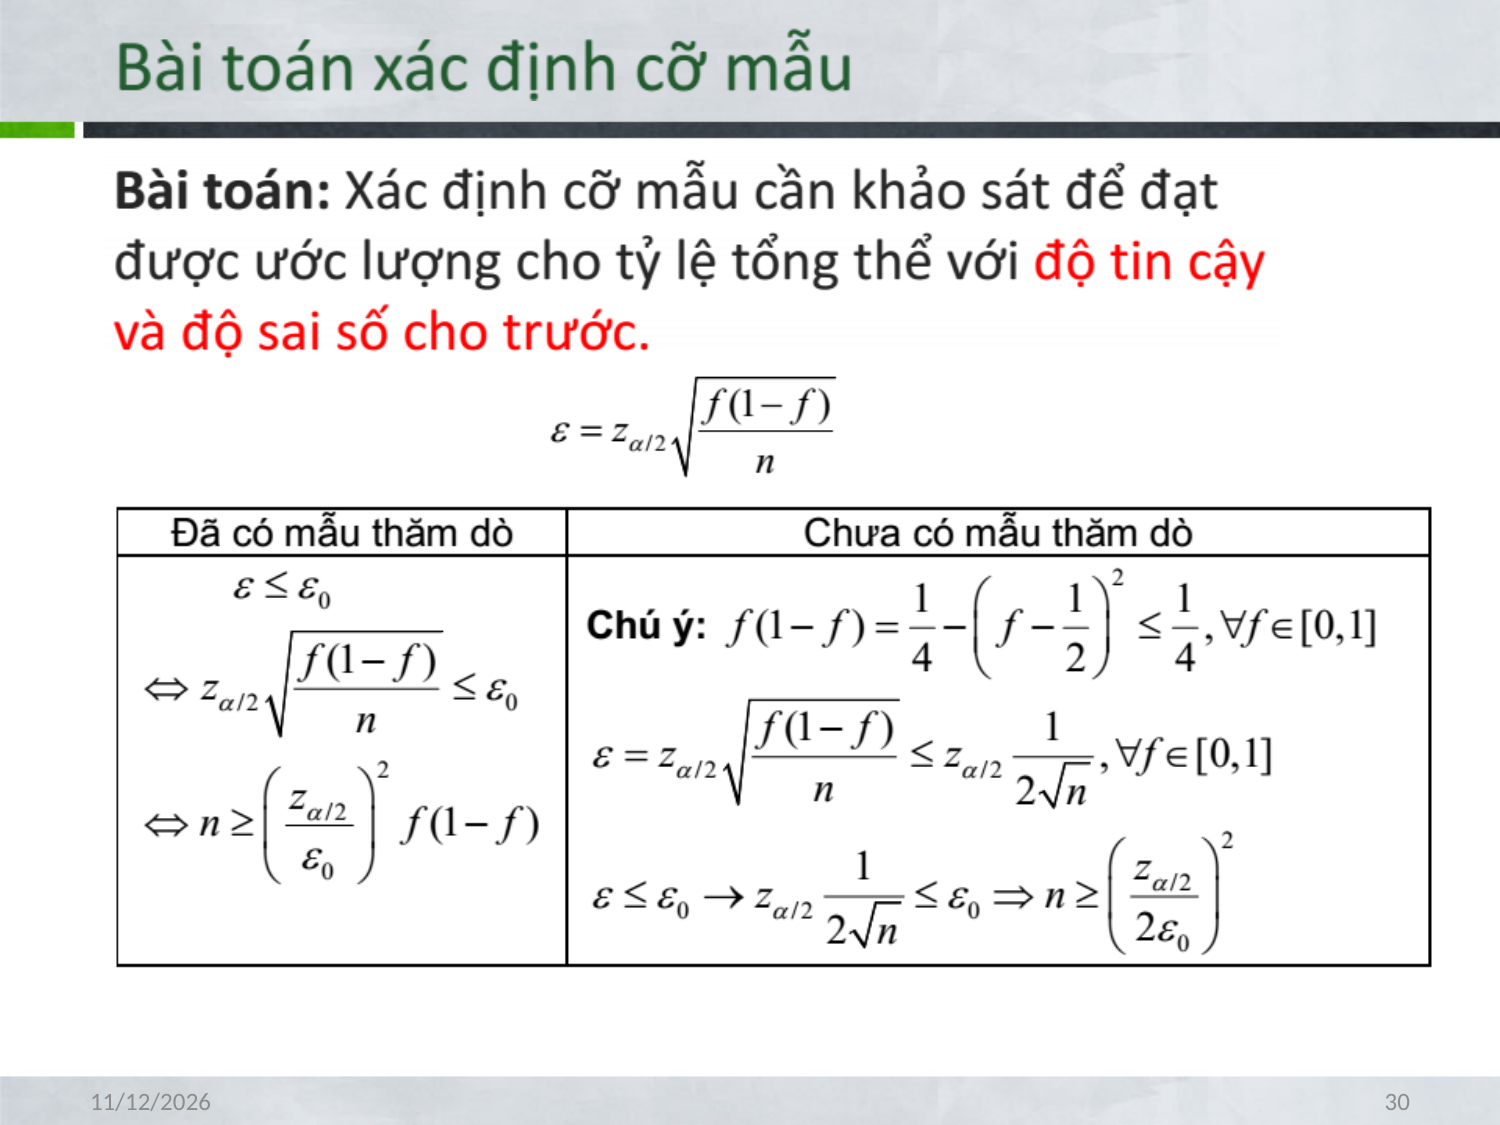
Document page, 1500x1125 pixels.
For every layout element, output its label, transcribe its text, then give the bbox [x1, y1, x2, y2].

picture [0, 0, 1500, 1125]
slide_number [75, 1074, 425, 1125]
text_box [109, 366, 1439, 972]
slide_number 30 [1074, 1074, 1425, 1125]
